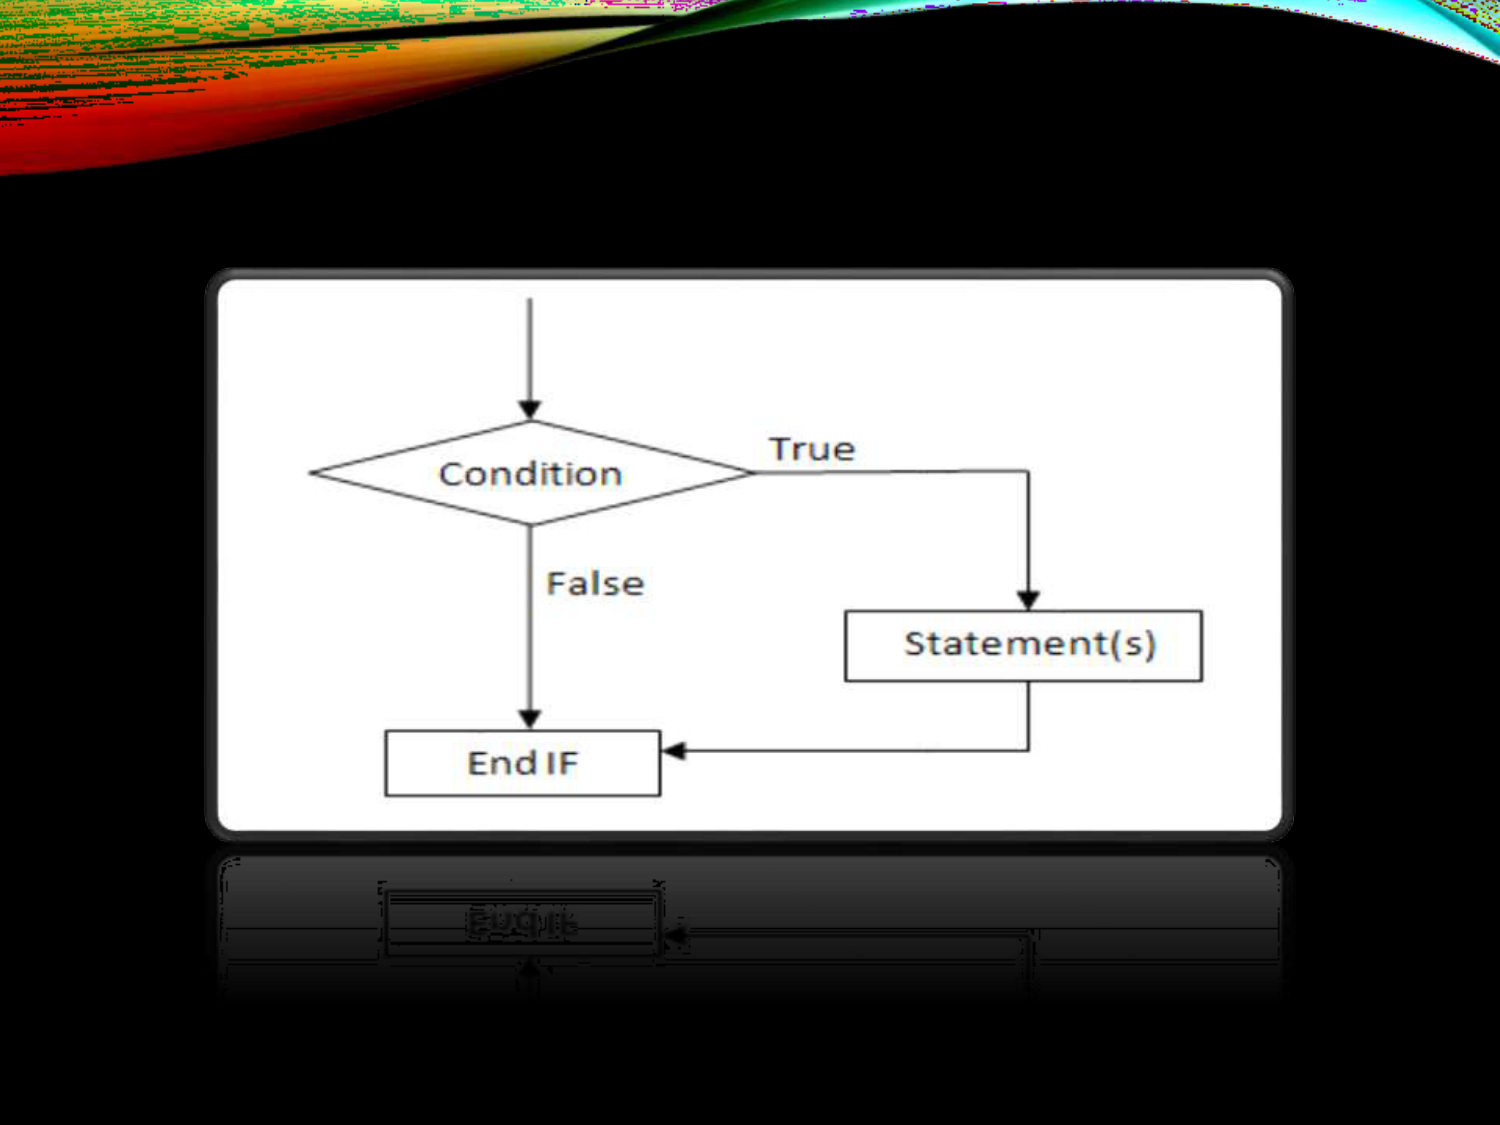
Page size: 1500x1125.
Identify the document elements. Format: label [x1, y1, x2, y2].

picture [0, 0, 1500, 178]
text_box [203, 267, 1297, 1125]
